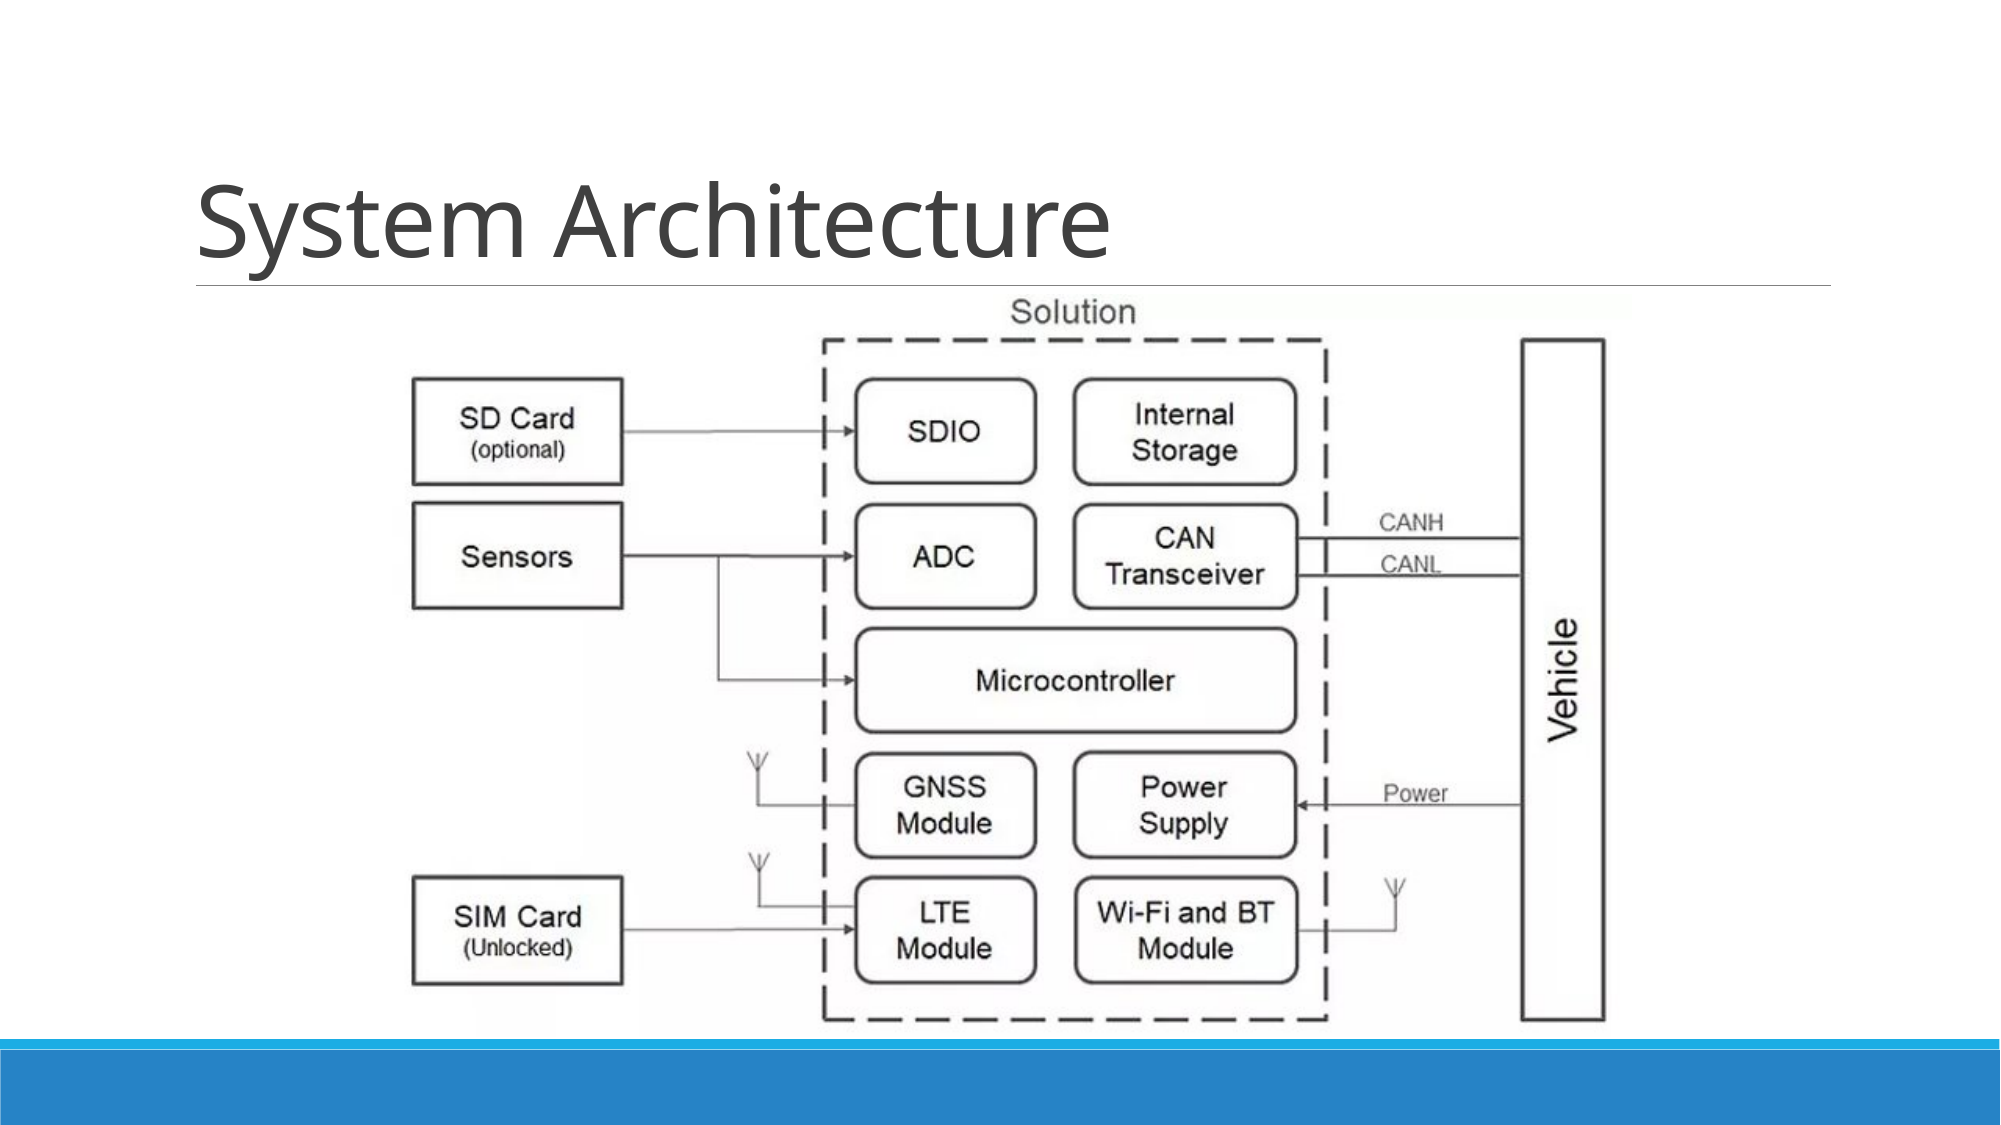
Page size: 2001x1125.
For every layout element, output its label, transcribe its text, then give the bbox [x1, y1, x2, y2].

picture [368, 294, 1632, 1038]
title System Architecture [180, 47, 1830, 285]
